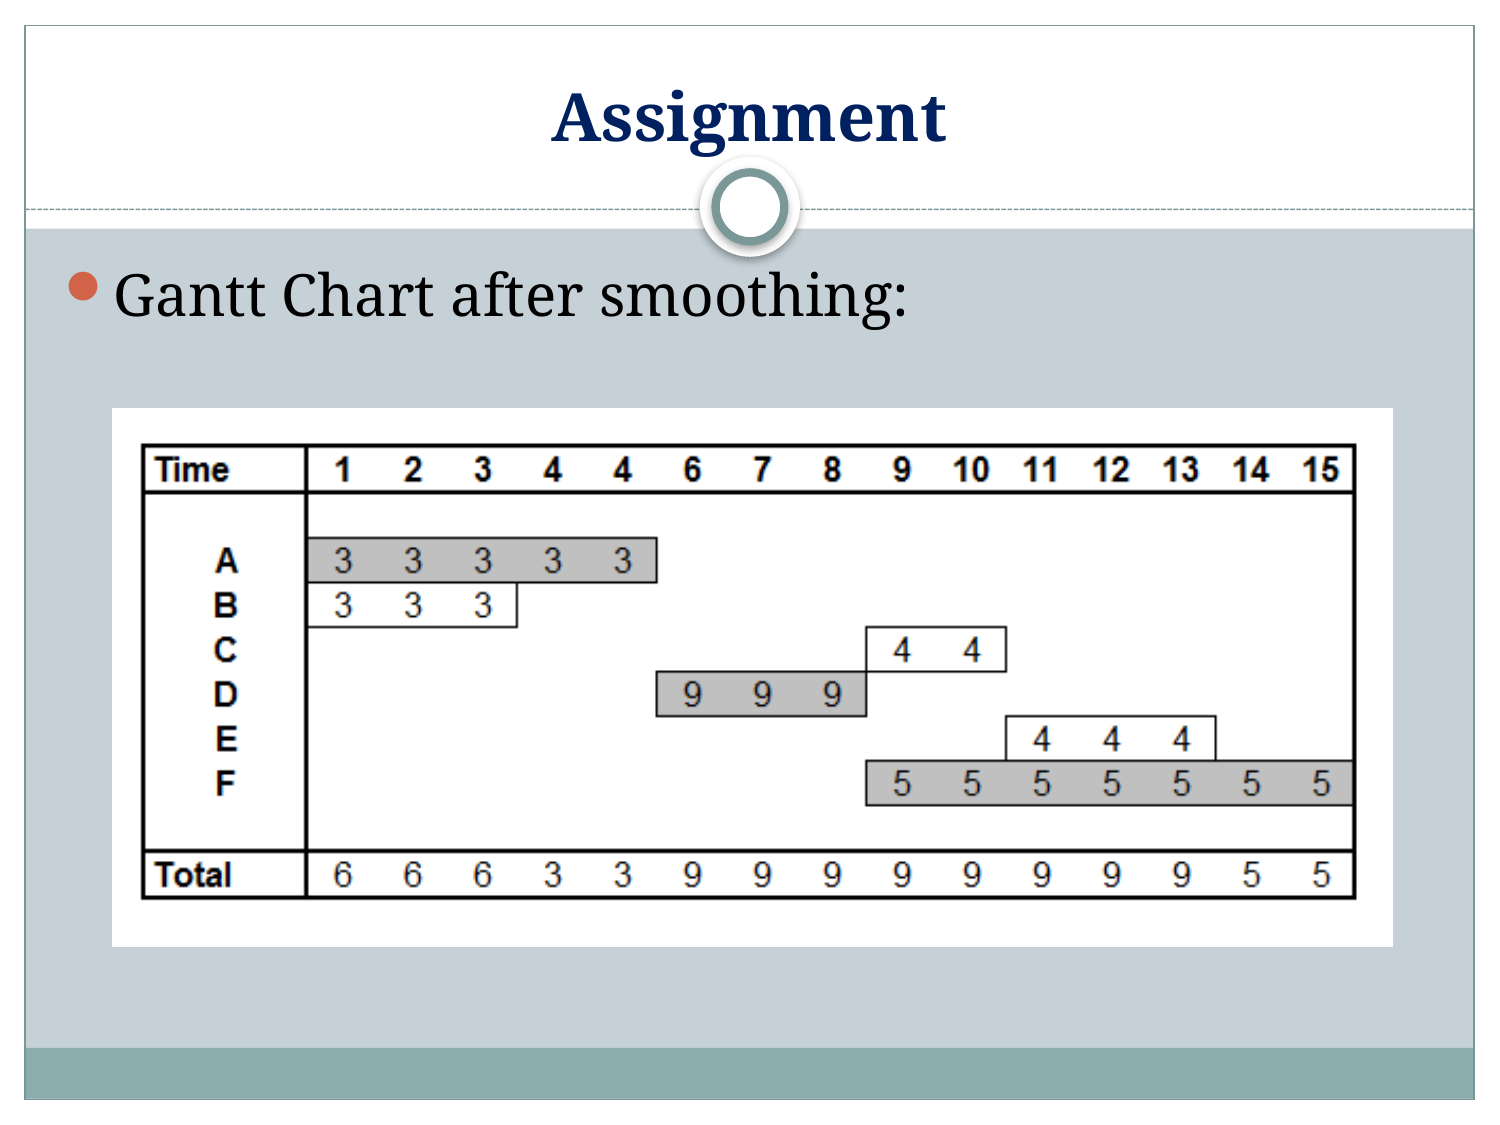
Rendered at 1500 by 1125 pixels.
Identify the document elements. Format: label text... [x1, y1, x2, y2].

picture [111, 408, 1393, 947]
title Assignment [49, 37, 1450, 162]
list Gantt Chart after smoothing: [49, 250, 1454, 1001]
